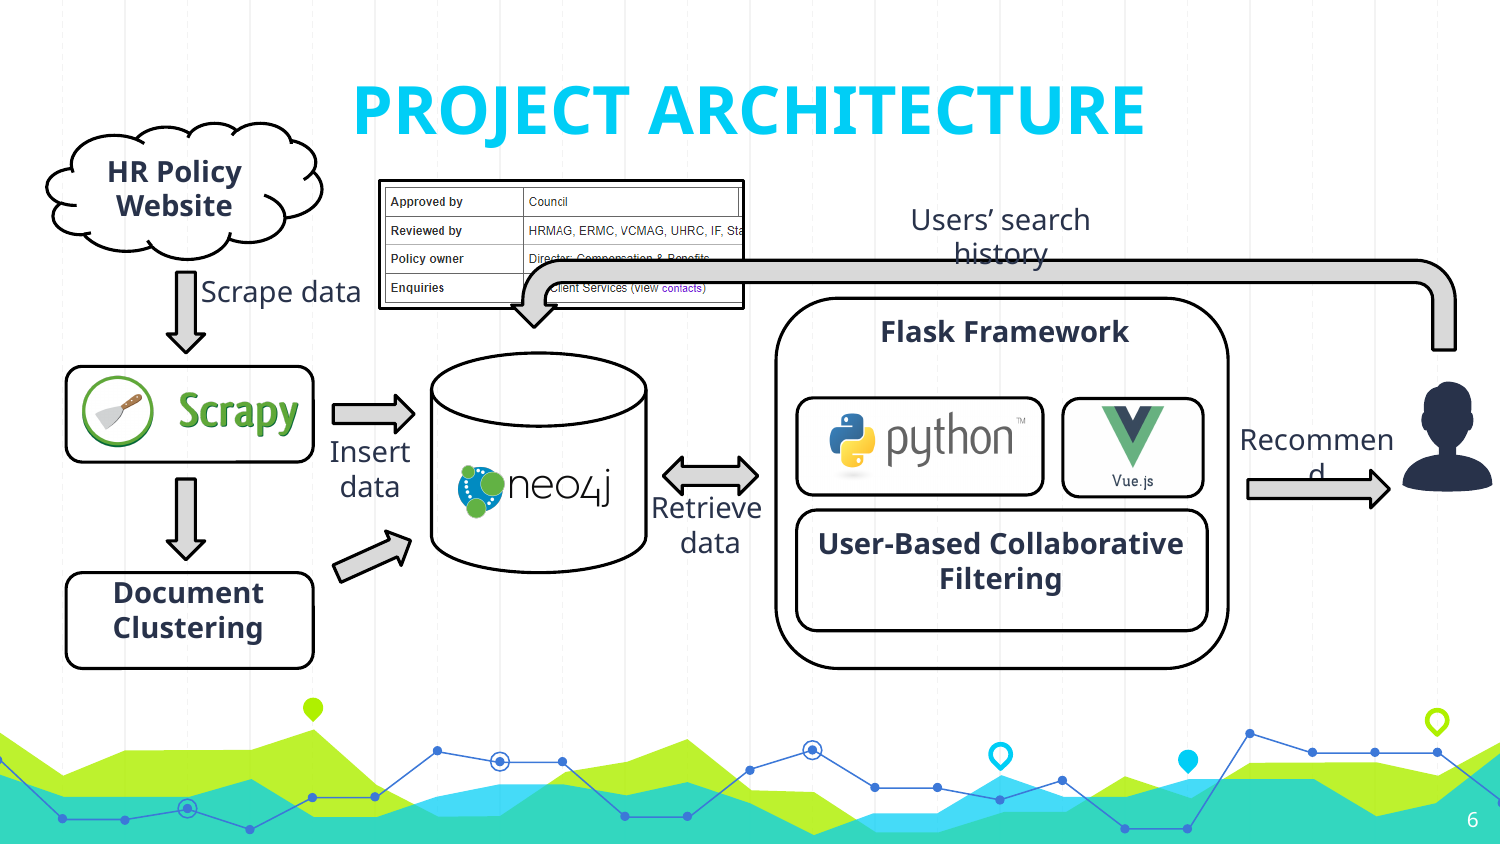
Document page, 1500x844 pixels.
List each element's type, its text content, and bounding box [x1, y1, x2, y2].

text_box [331, 393, 417, 418]
text_box [1245, 468, 1392, 510]
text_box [431, 352, 647, 573]
picture [381, 181, 743, 308]
text_box HR Policy Website [44, 163, 325, 262]
text_box [518, 315, 550, 330]
text_box [165, 270, 203, 356]
text_box [331, 529, 413, 585]
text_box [775, 298, 1232, 669]
text_box Retrieve data [651, 474, 770, 556]
text_box Users’ search history [857, 185, 1145, 267]
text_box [64, 558, 314, 669]
text_box PROJECT ARCHITECTURE [0, 45, 1500, 163]
text_box Insert data [301, 418, 426, 500]
text_box [1406, 381, 1493, 492]
text_box Recommend [1237, 406, 1417, 487]
text_box [165, 476, 207, 557]
picture [65, 366, 314, 463]
list Scrape data [181, 257, 382, 339]
text_box [747, 258, 1458, 353]
slide_number 6 [1403, 791, 1494, 844]
text_box [662, 455, 759, 474]
